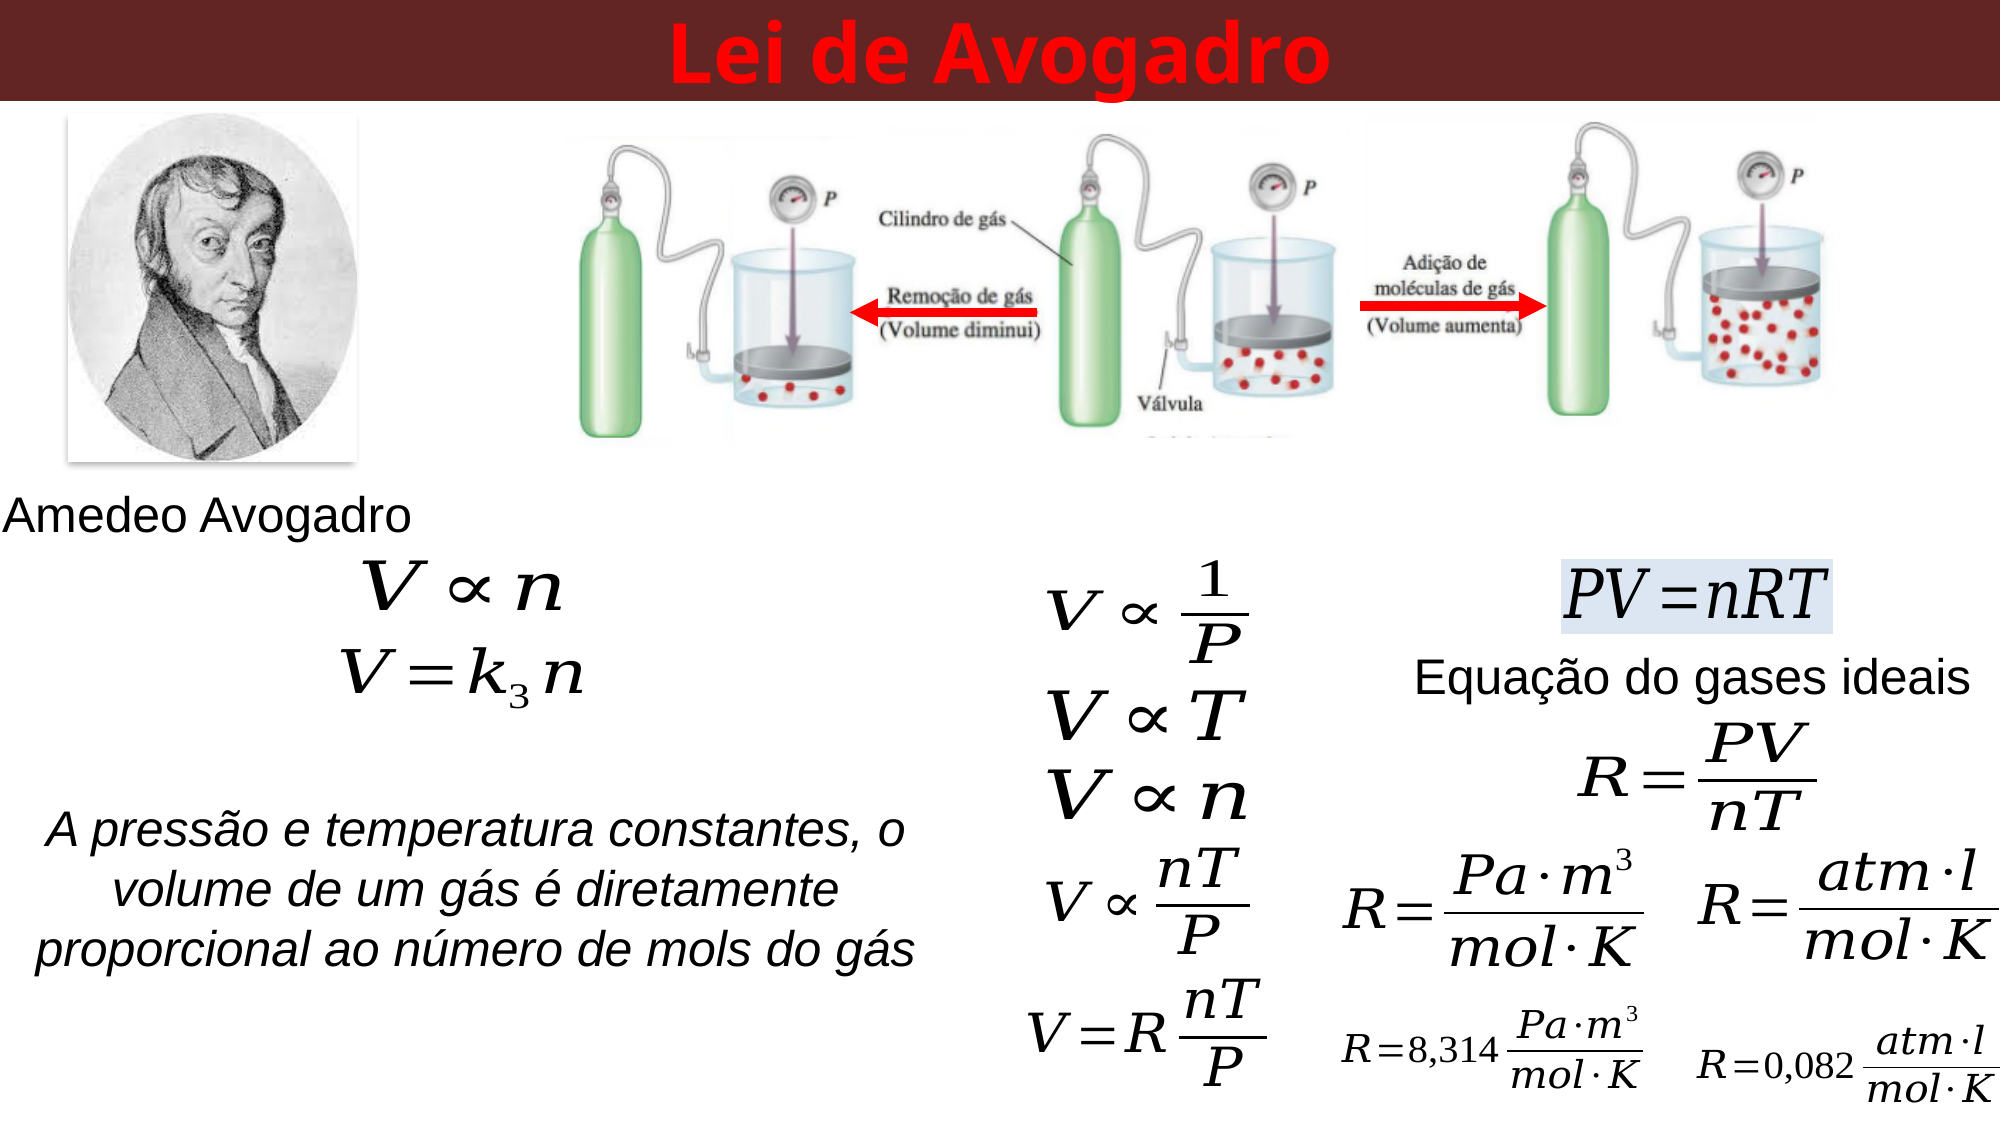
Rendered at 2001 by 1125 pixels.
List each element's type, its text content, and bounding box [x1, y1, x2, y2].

text_box Equação do gases ideais [1398, 636, 1996, 712]
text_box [874, 124, 1350, 438]
title Lei de Avogadro [0, 0, 2000, 101]
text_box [562, 135, 1051, 449]
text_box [1359, 113, 1842, 427]
picture [68, 113, 357, 463]
text_box Amedeo Avogadro [0, 474, 438, 550]
text_box A pressão e temperatura constantes, o volume de um gás é diretamente proporcional ao número de mols do gás [0, 788, 963, 984]
